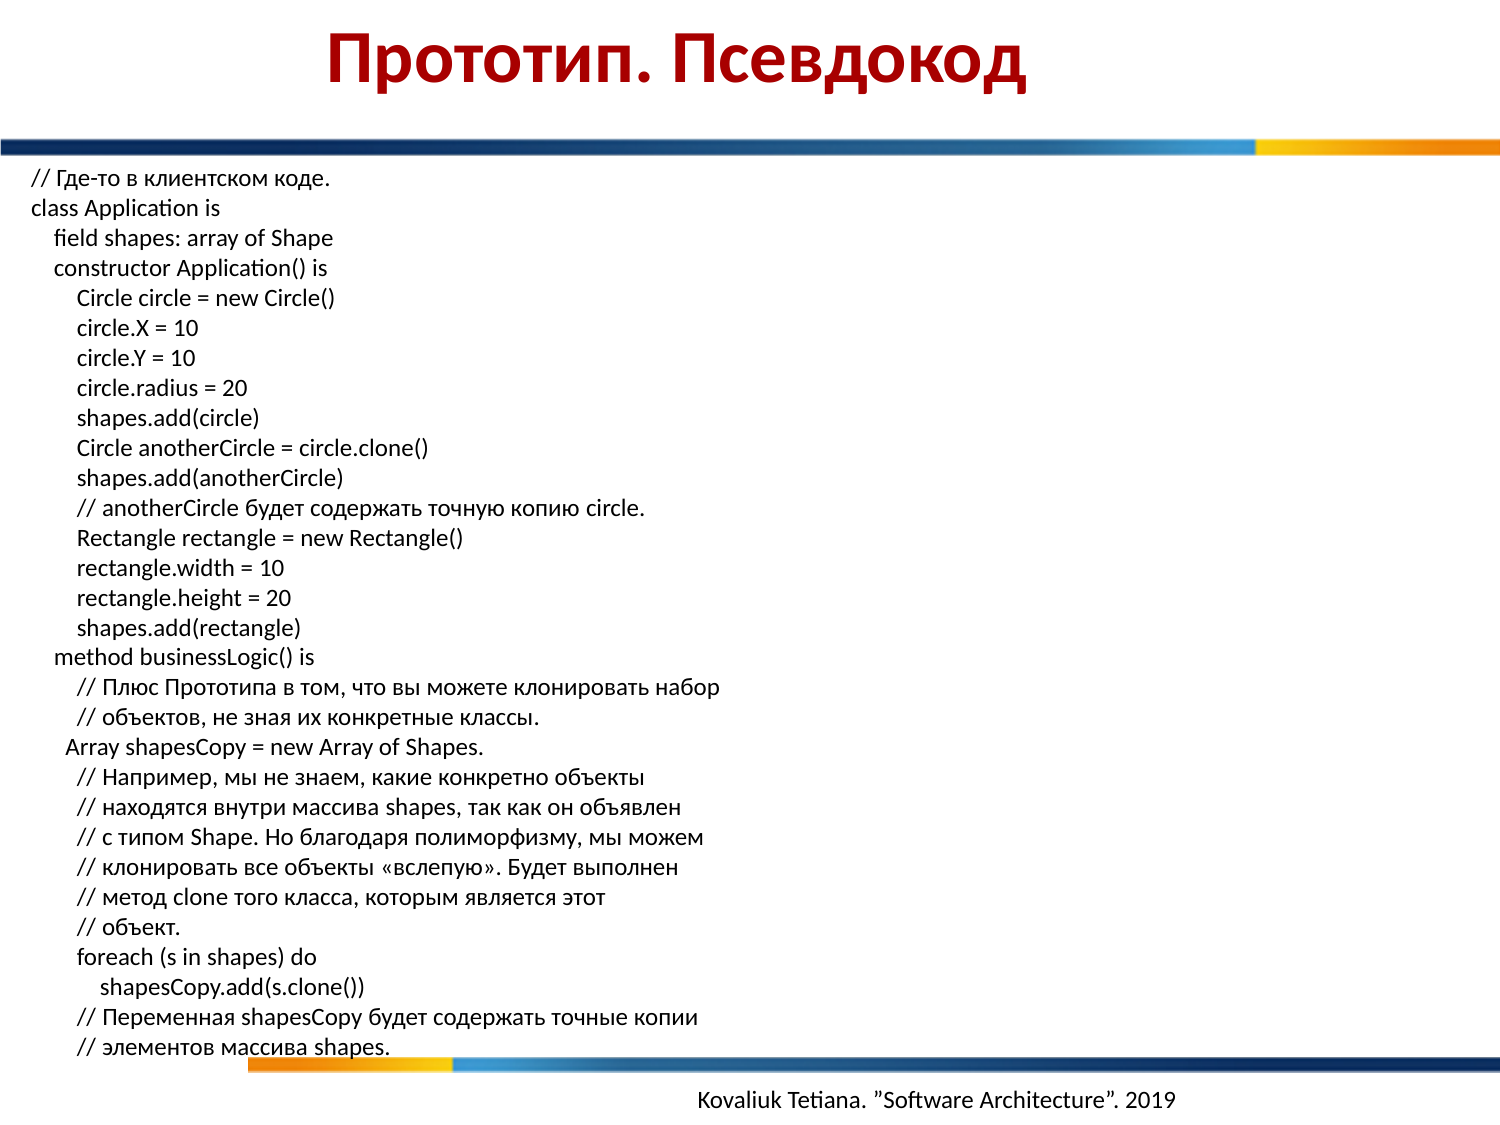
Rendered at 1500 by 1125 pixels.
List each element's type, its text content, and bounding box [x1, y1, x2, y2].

picture [248, 1068, 1500, 1073]
text_box // Где-то в клиентском коде. class Application is field shapes: array of Shape constructor Application() is Circle circle = new Circle() circle.X = 10 circle.Y = 10 circle.radius = 20 shapes.add(circle) Circle anotherCircle = circle.clone() shapes.add(anotherCircle) // anotherCircle будет содержать точную копию circle. Rectangle rectangle = new Rectangle() rectangle.width = 10 rectangle.height = 20 shapes.add(rectangle) method businessLogic() is // Плюс Прототипа в том, что вы можете клонировать набор // объектов, не зная их конкретные классы. Array shapesCopy = new Array of Shapes. // Например, мы не знаем, какие конкретно объекты // находятся внутри массива shapes, так как он объявлен // с типом Shape. Но благодаря полиморфизму, мы можем // клонировать все объекты «вслепую». Будет выполнен // метод clone того класса, которым является этот // объект. foreach (s in shapes) do shapesCopy.add(s.clone()) // Переменная shapesCopy будет содержать точные копии // элементов массива shapes. [16, 154, 1500, 1068]
text_box Прототип. Псевдокод [311, 0, 1043, 105]
picture [2, 139, 1500, 155]
